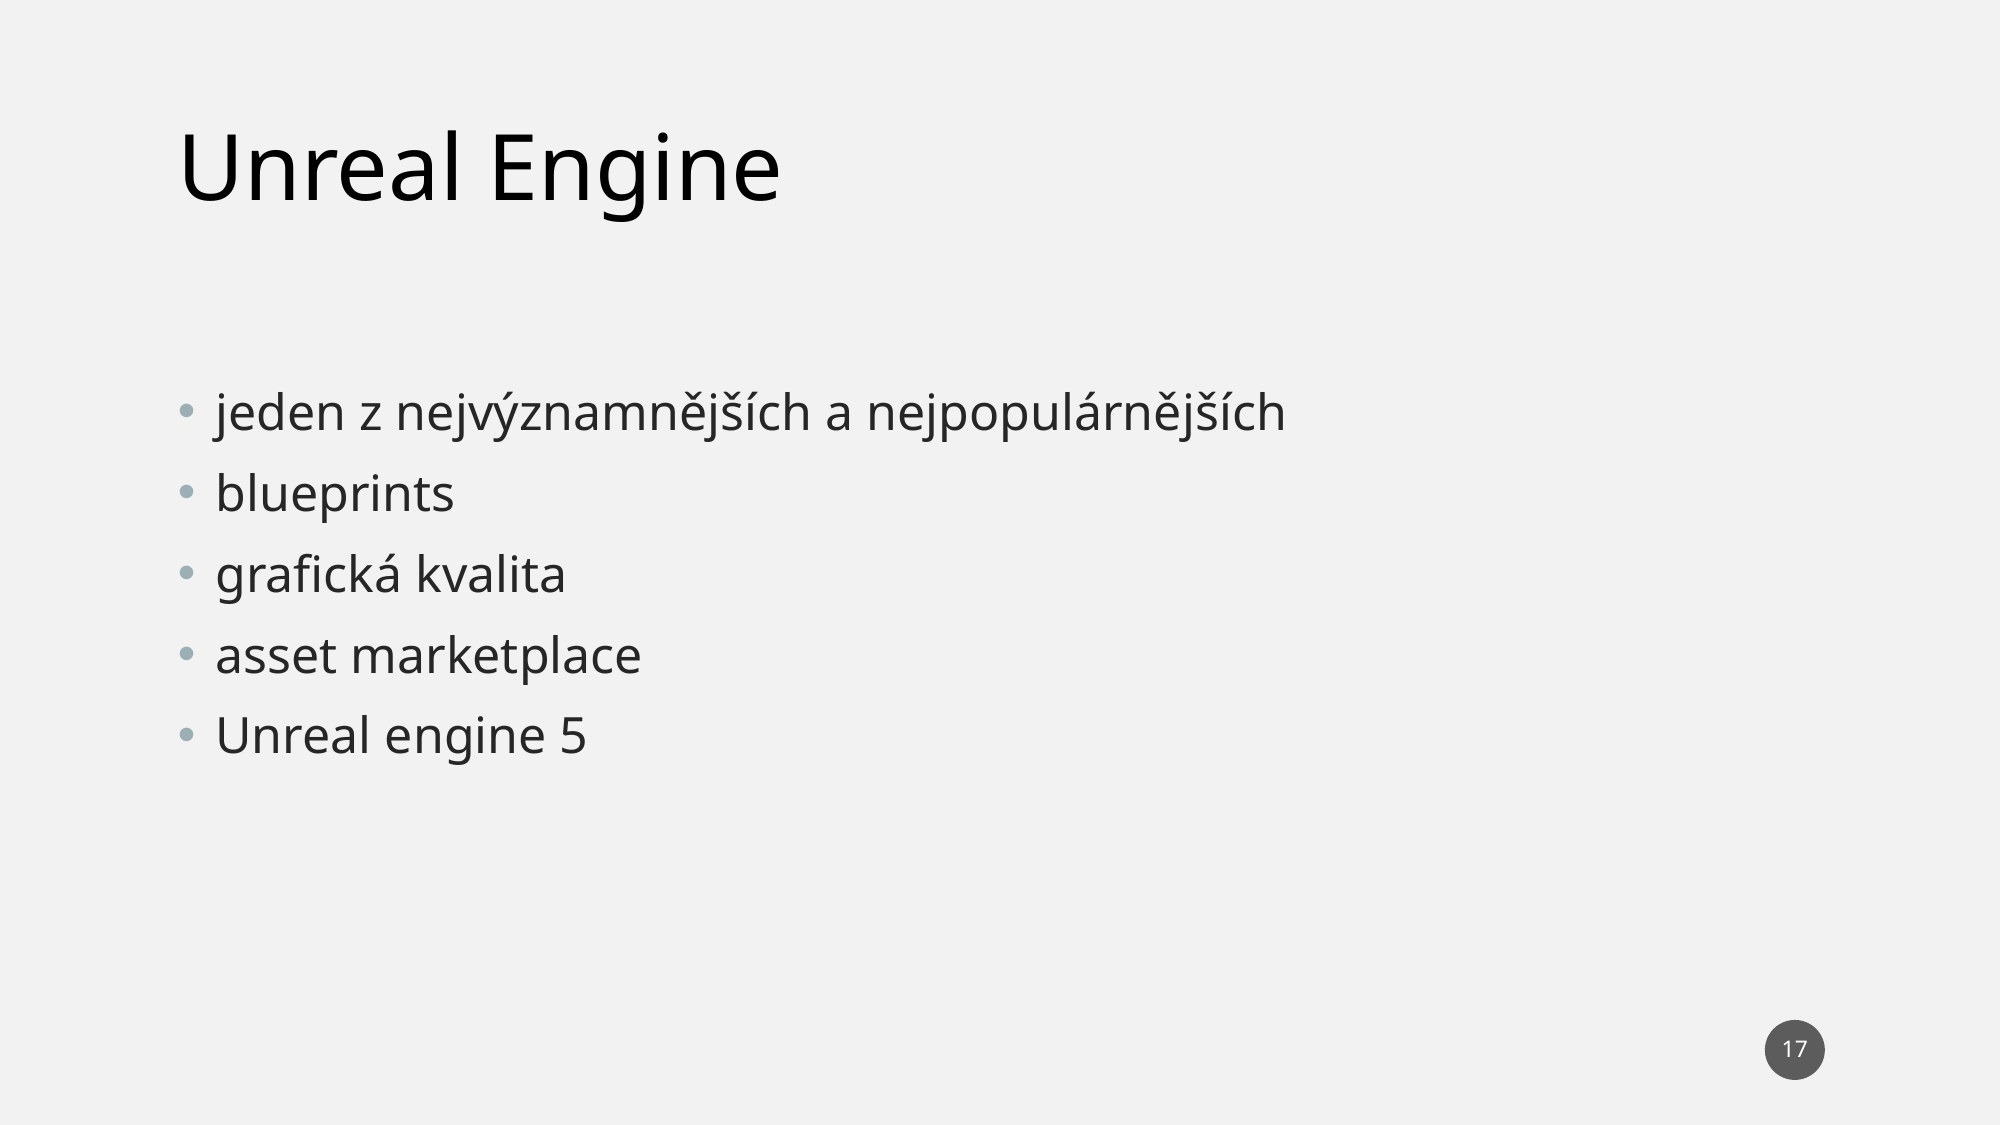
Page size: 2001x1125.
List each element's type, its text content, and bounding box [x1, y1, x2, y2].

text_box Unreal Engine [162, 101, 1186, 227]
list jeden z nejvýznamnějších a nejpopulárnějších blueprints grafická kvalita asset marketplace Unreal engine 5 [162, 373, 1431, 882]
slide_number 17 [1764, 1019, 1825, 1080]
